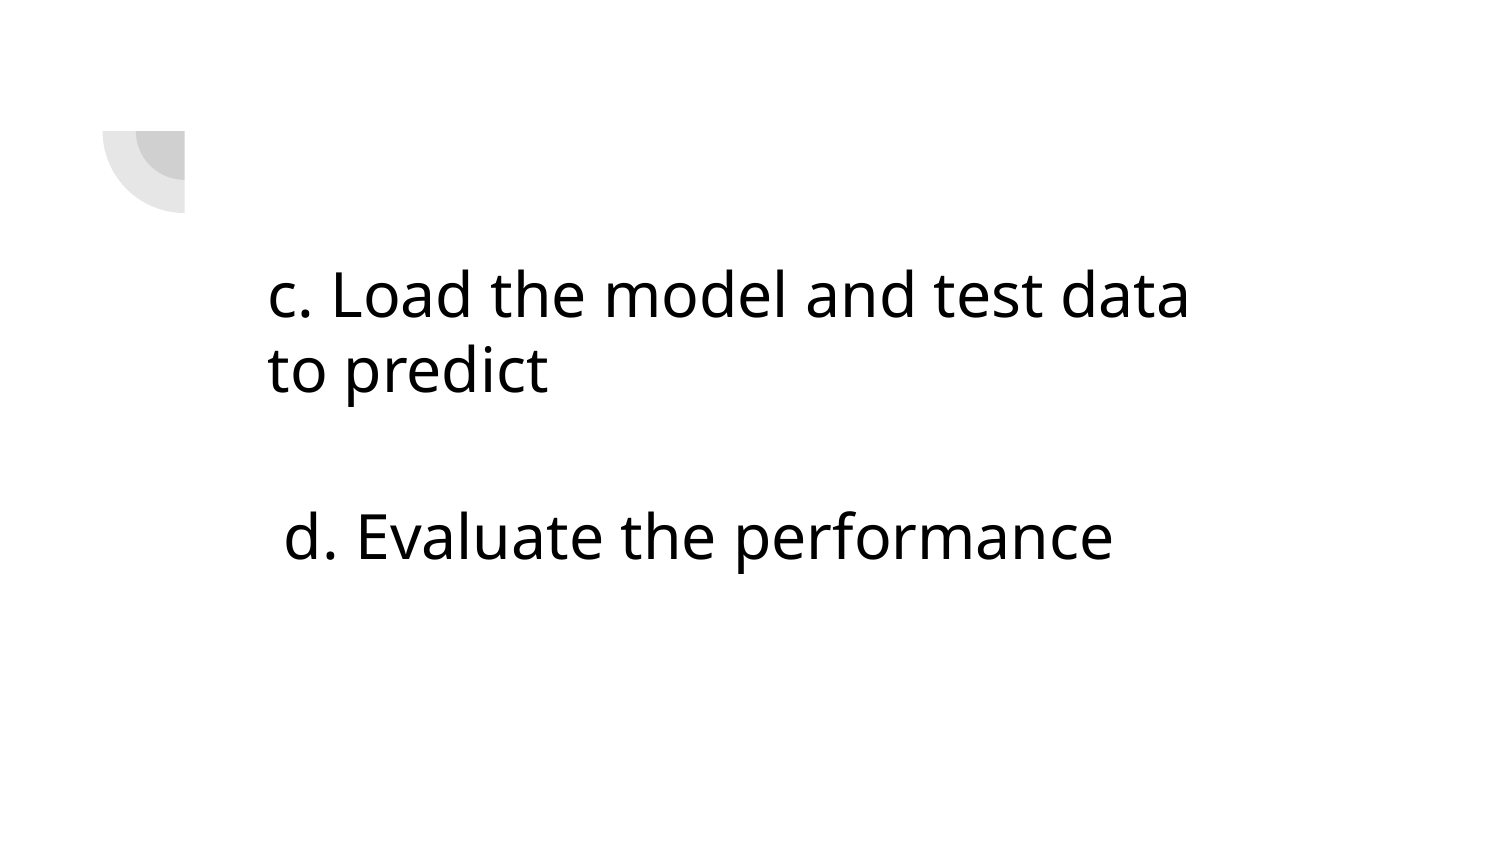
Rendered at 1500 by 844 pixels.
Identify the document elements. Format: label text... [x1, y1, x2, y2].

text_box c. Load the model and test data to predict [252, 240, 1462, 420]
text_box d. Evaluate the performance [269, 482, 1479, 588]
